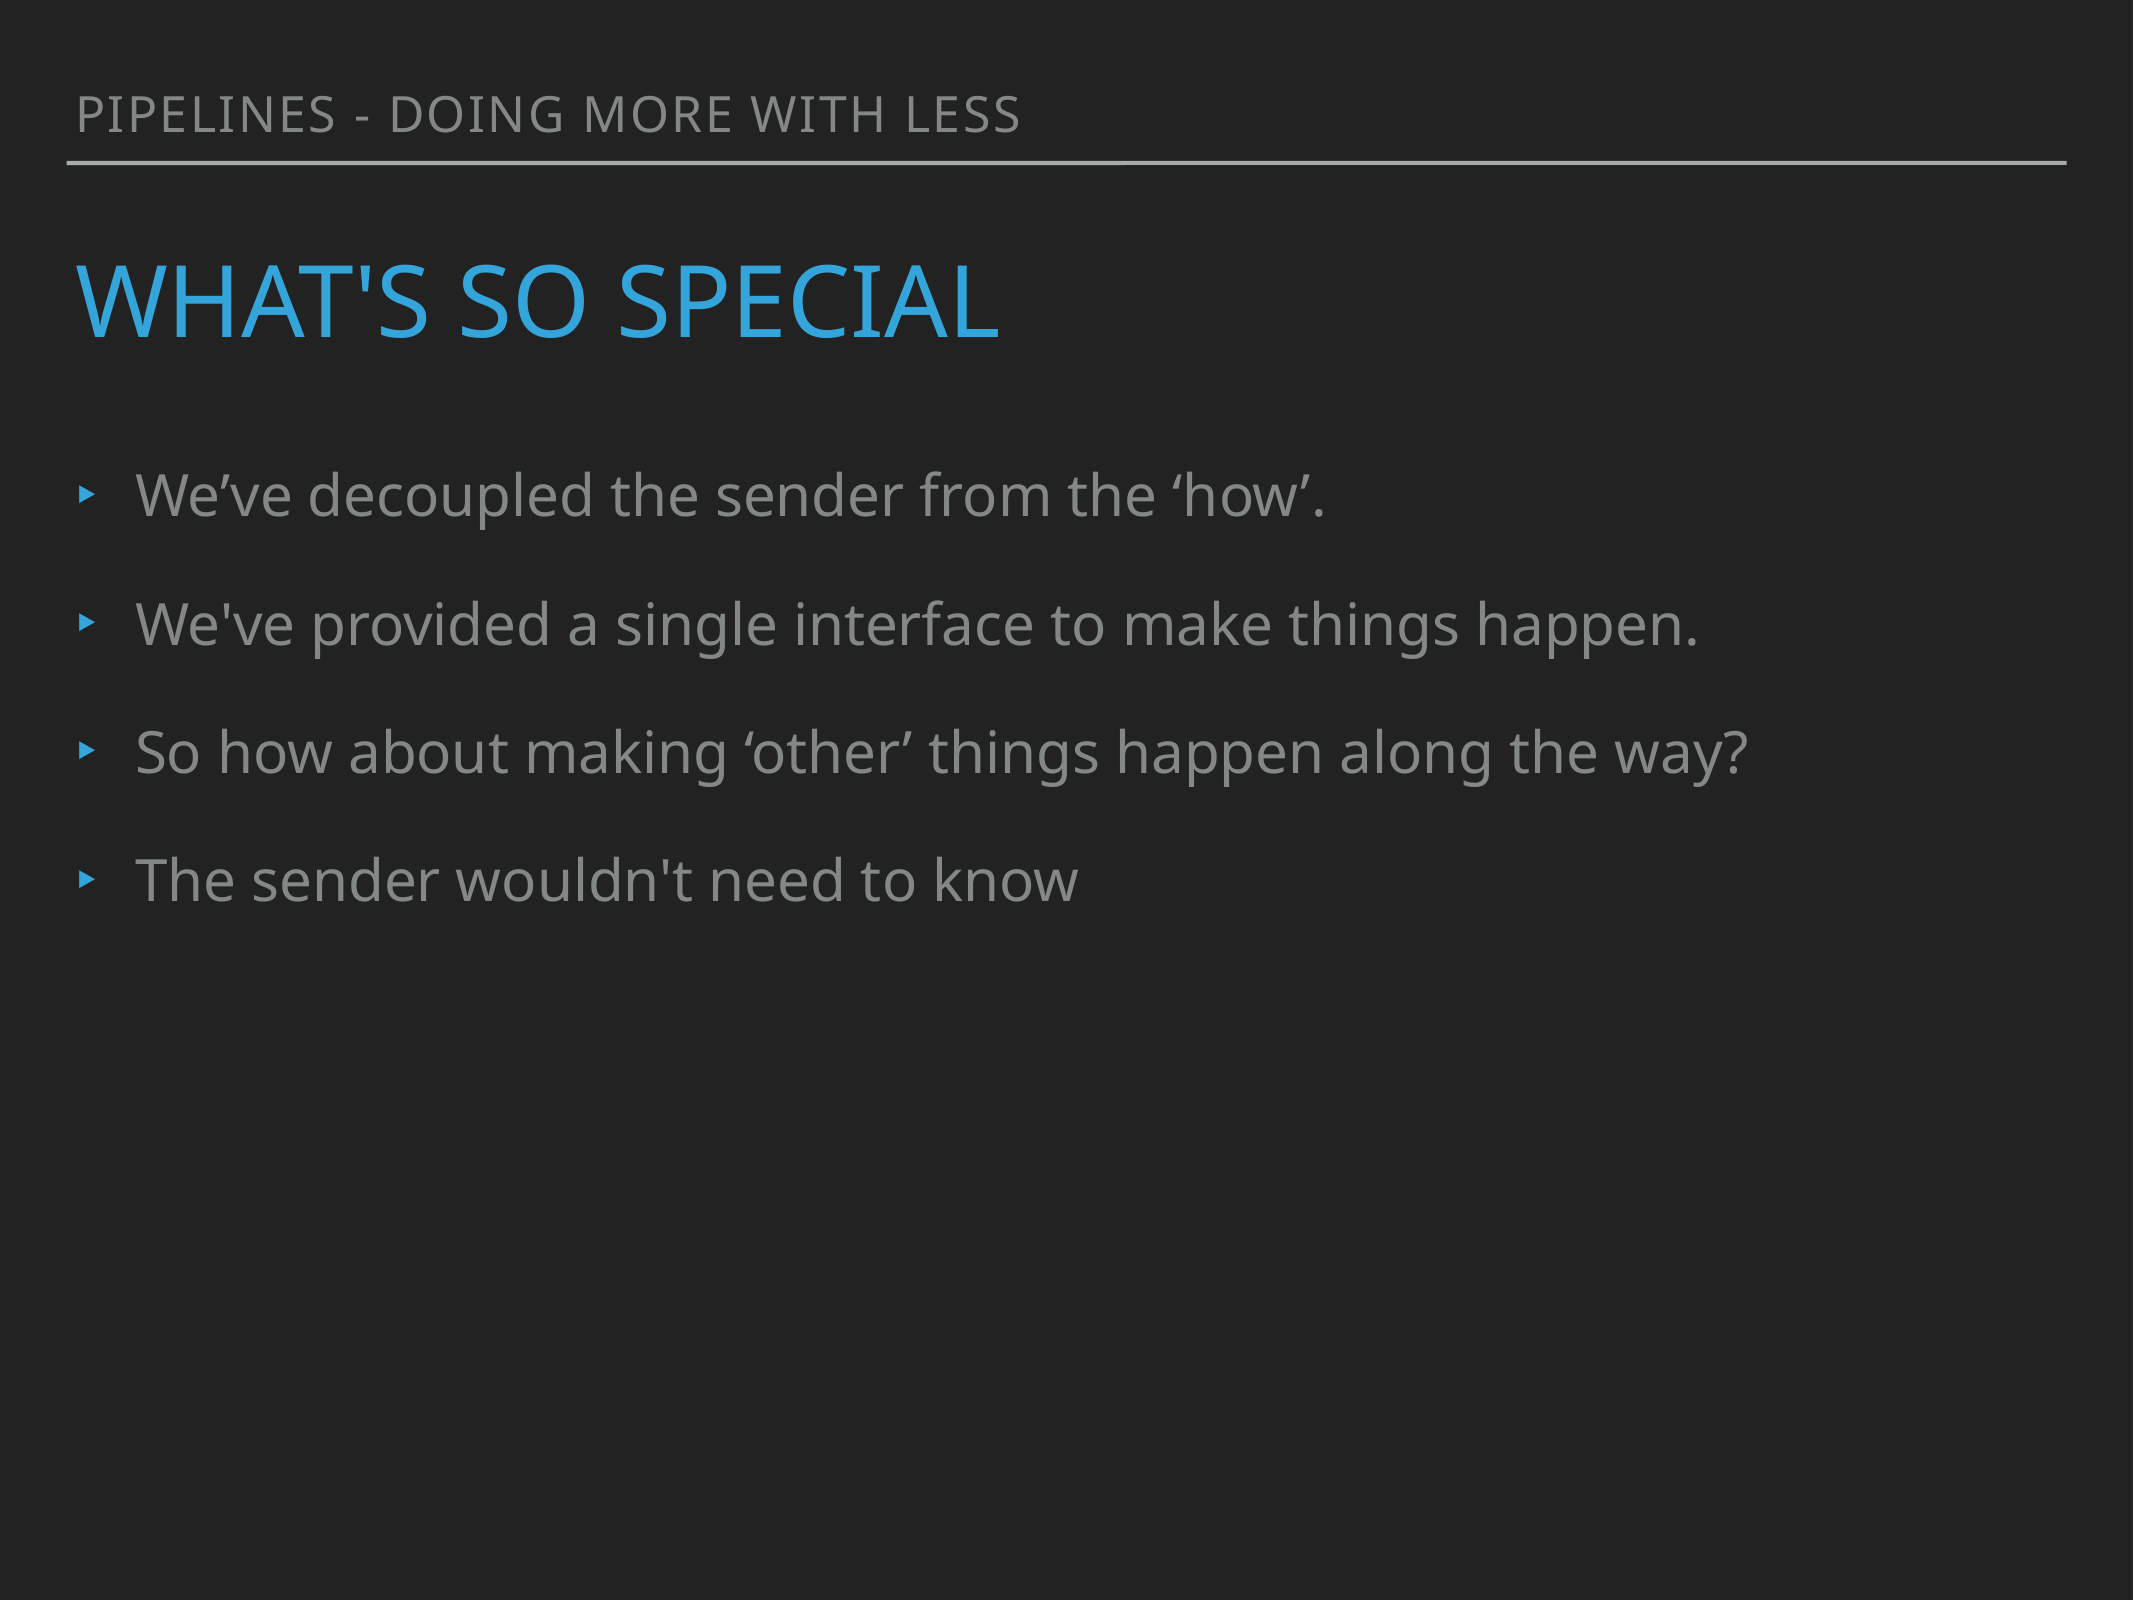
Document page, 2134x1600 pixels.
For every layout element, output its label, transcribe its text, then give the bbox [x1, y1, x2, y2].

text_box PIPELINES - doing more with less [66, 85, 1900, 150]
title what's so special [66, 251, 2068, 372]
list We’ve decoupled the sender from the ‘how’. We've provided a single interface to make things happen. So how about making ‘other’ things happen along the way? The sender wouldn't need to know [66, 449, 2068, 1453]
